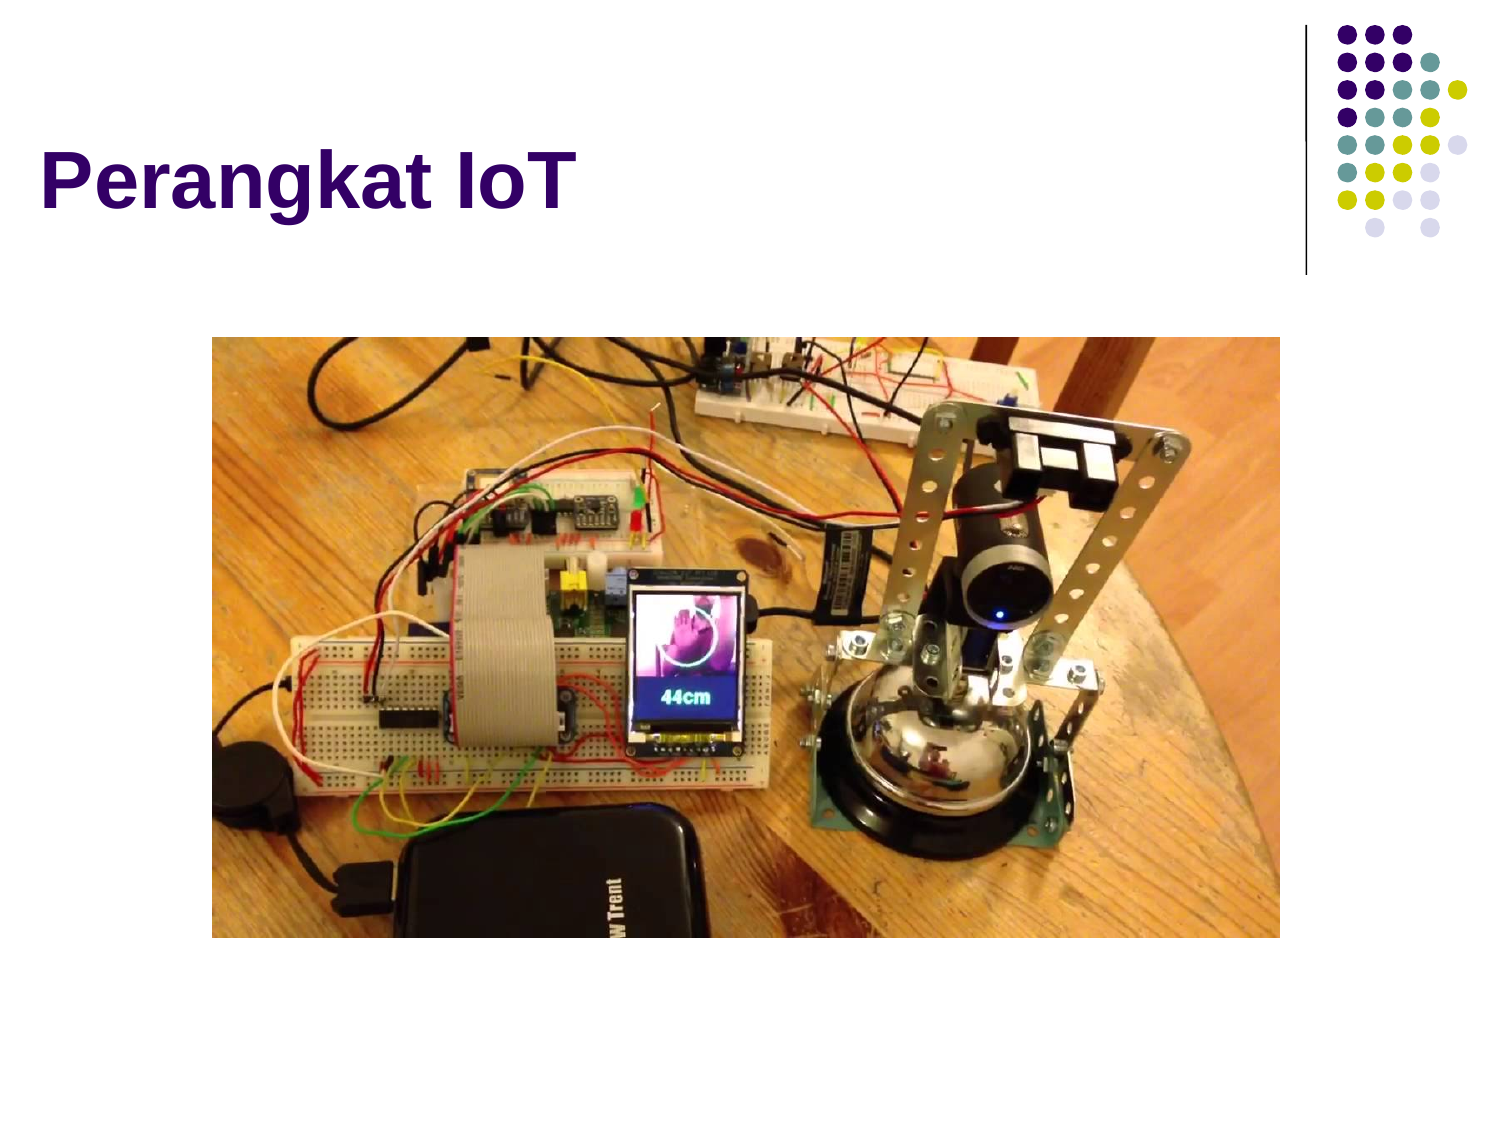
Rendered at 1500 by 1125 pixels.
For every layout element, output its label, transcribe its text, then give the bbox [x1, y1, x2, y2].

title Perangkat IoT [24, 20, 1313, 233]
picture [212, 337, 1280, 938]
